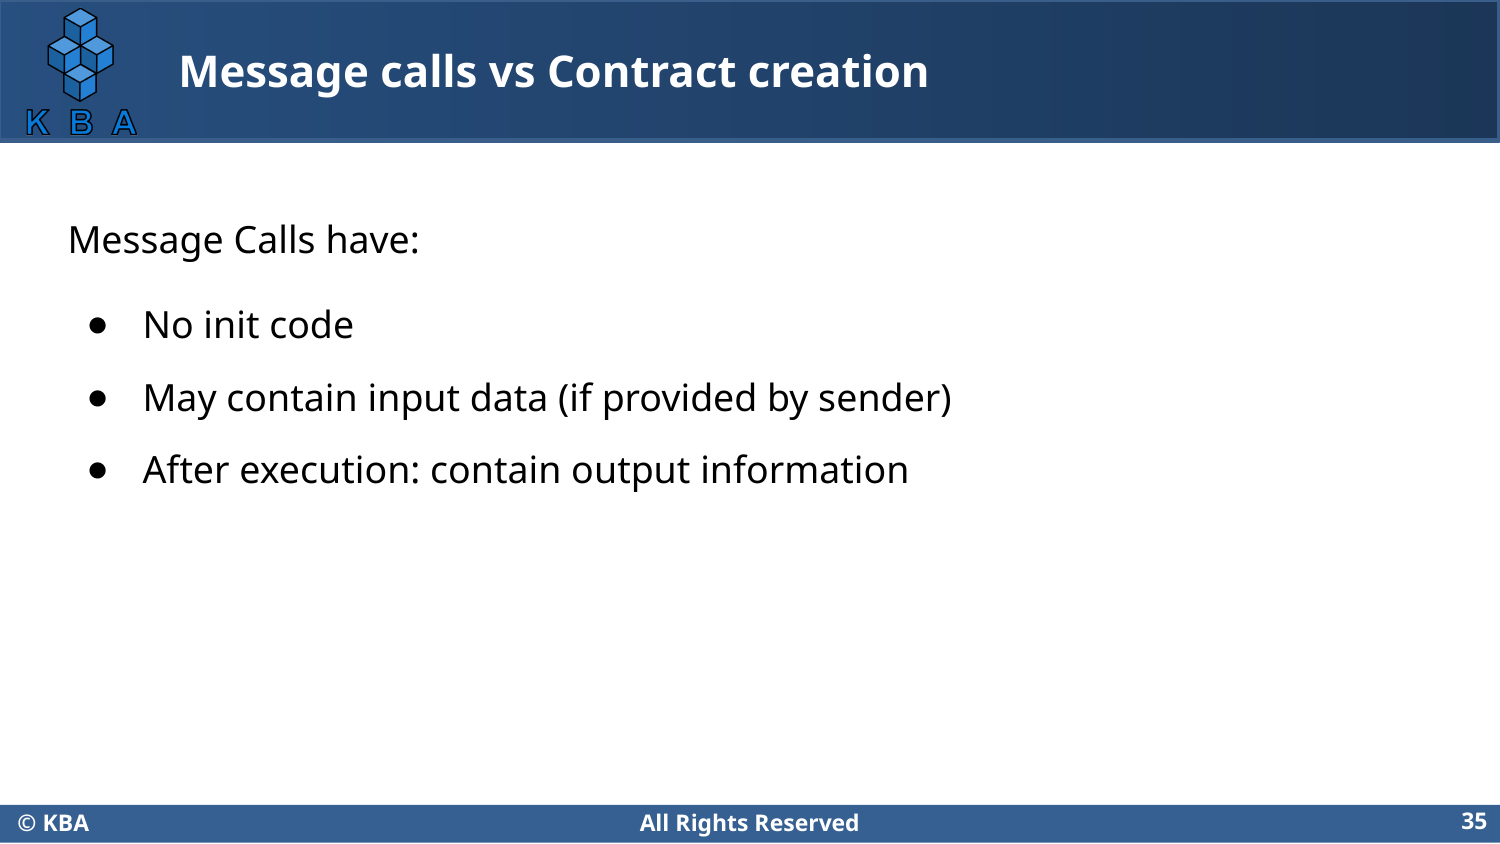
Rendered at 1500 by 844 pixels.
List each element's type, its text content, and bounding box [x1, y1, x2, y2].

list Message Calls have: No init code May contain input data (if provided by sender) After execution: contain output information [52, 194, 1455, 469]
title Message calls vs Contract creation [163, 0, 1500, 141]
picture [24, 7, 139, 136]
